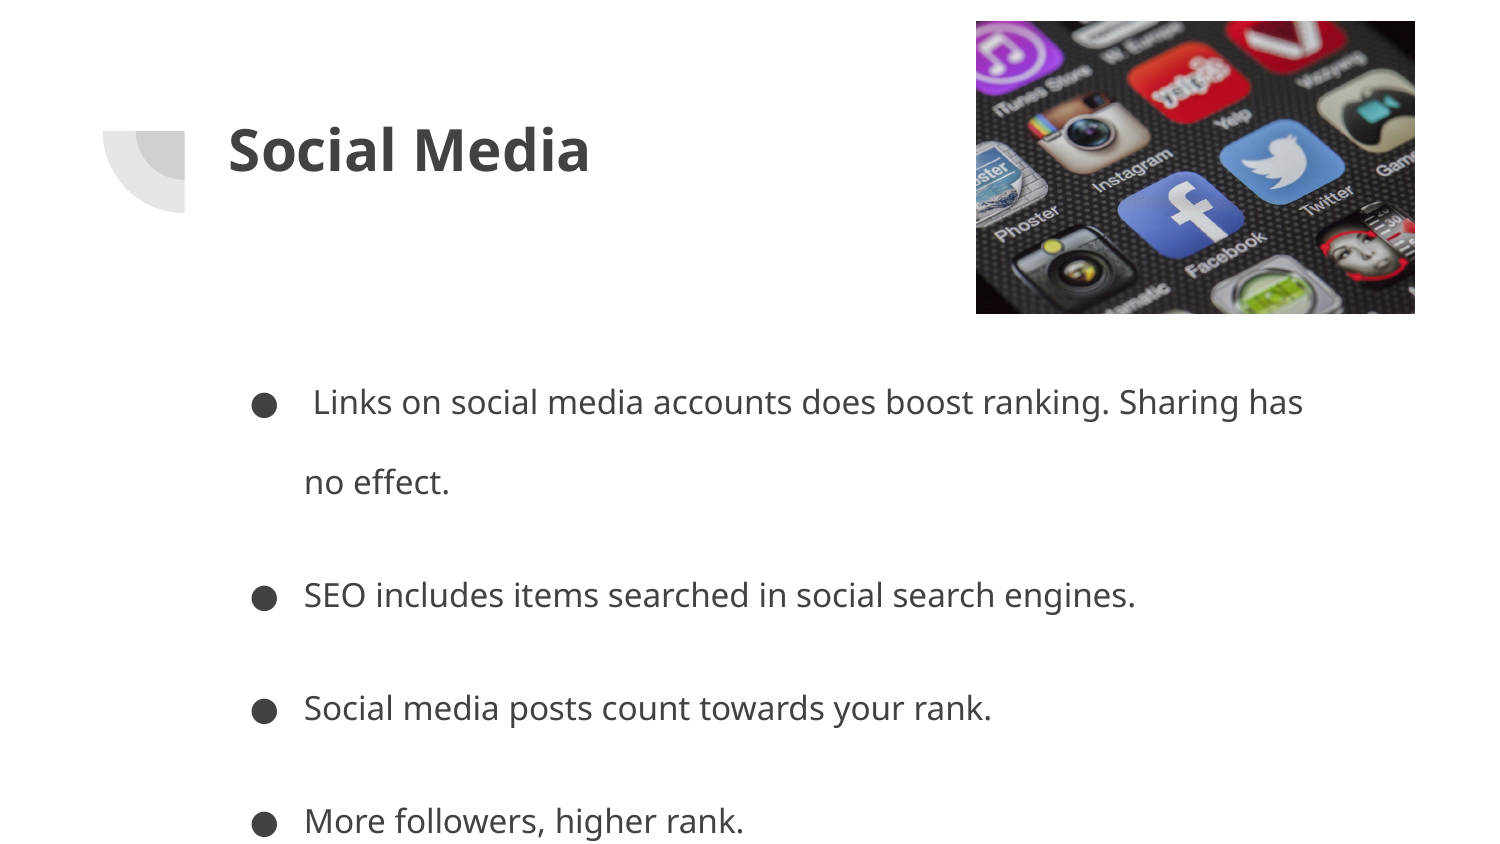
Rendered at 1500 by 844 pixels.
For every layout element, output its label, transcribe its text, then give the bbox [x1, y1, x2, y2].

picture [976, 21, 1415, 314]
title Social Media [213, 98, 971, 263]
list Links on social media accounts does boost ranking. Sharing has no effect. SEO includes items searched in social search engines. Social media posts count towards your rank. More followers, higher rank. [213, 326, 1368, 744]
